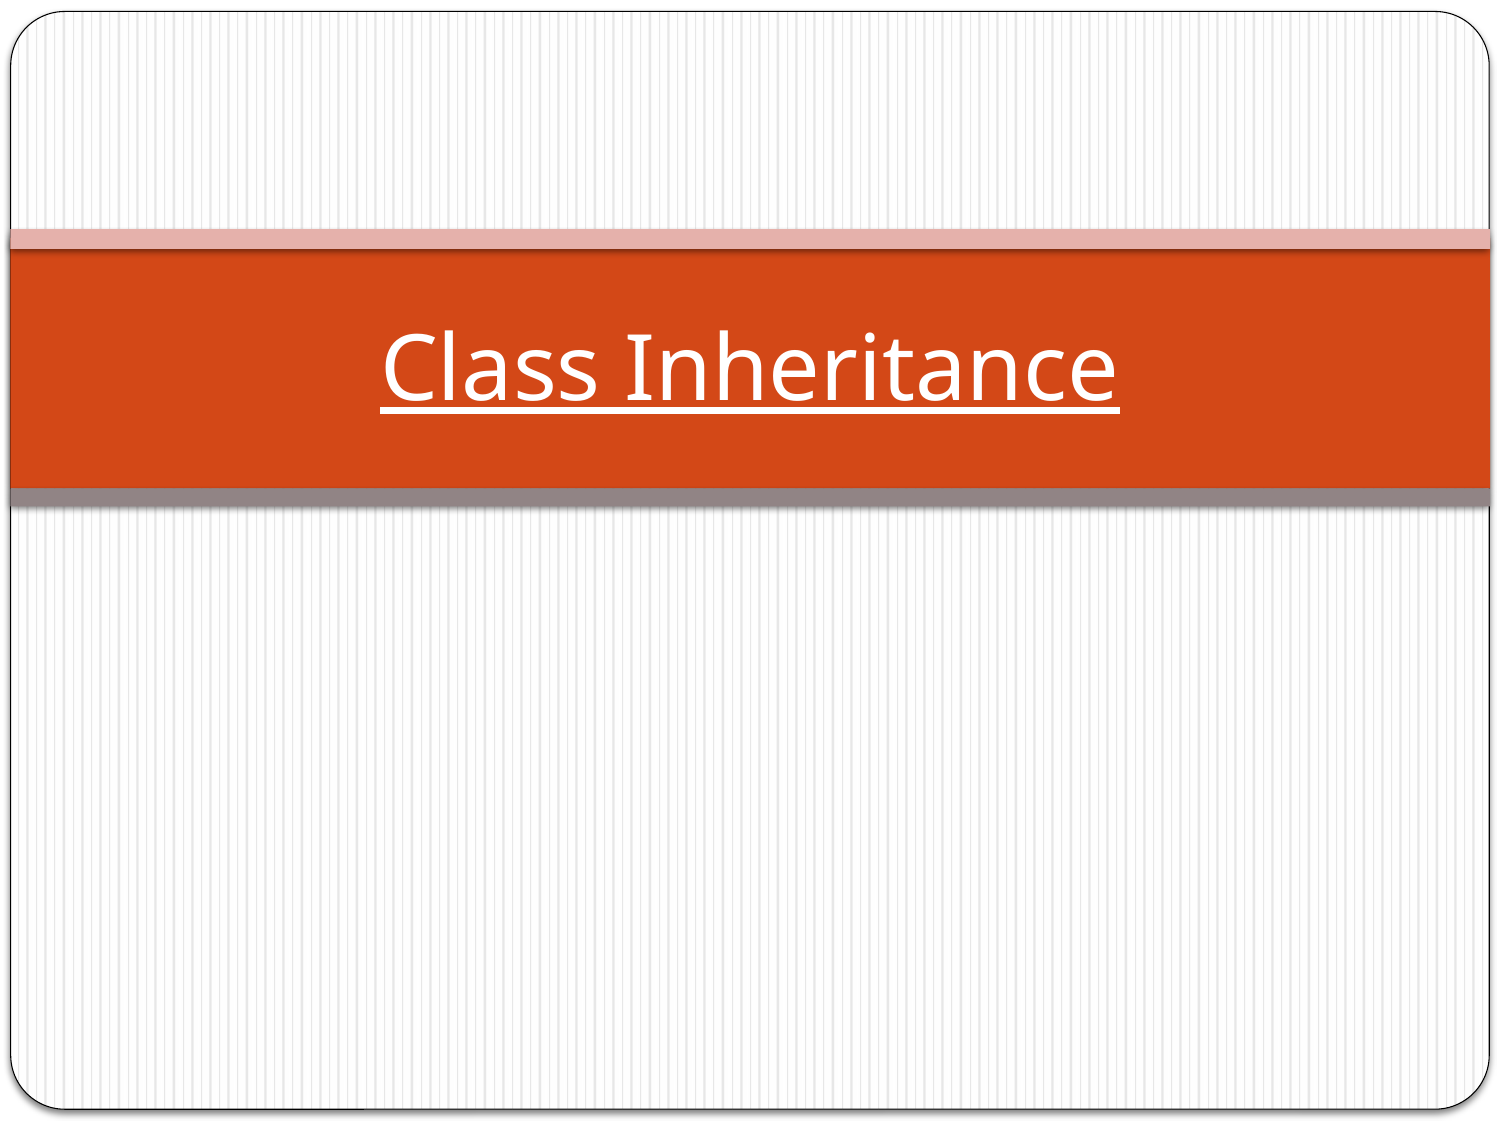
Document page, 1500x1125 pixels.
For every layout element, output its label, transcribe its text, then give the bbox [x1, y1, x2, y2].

title Class Inheritance [75, 247, 1425, 489]
